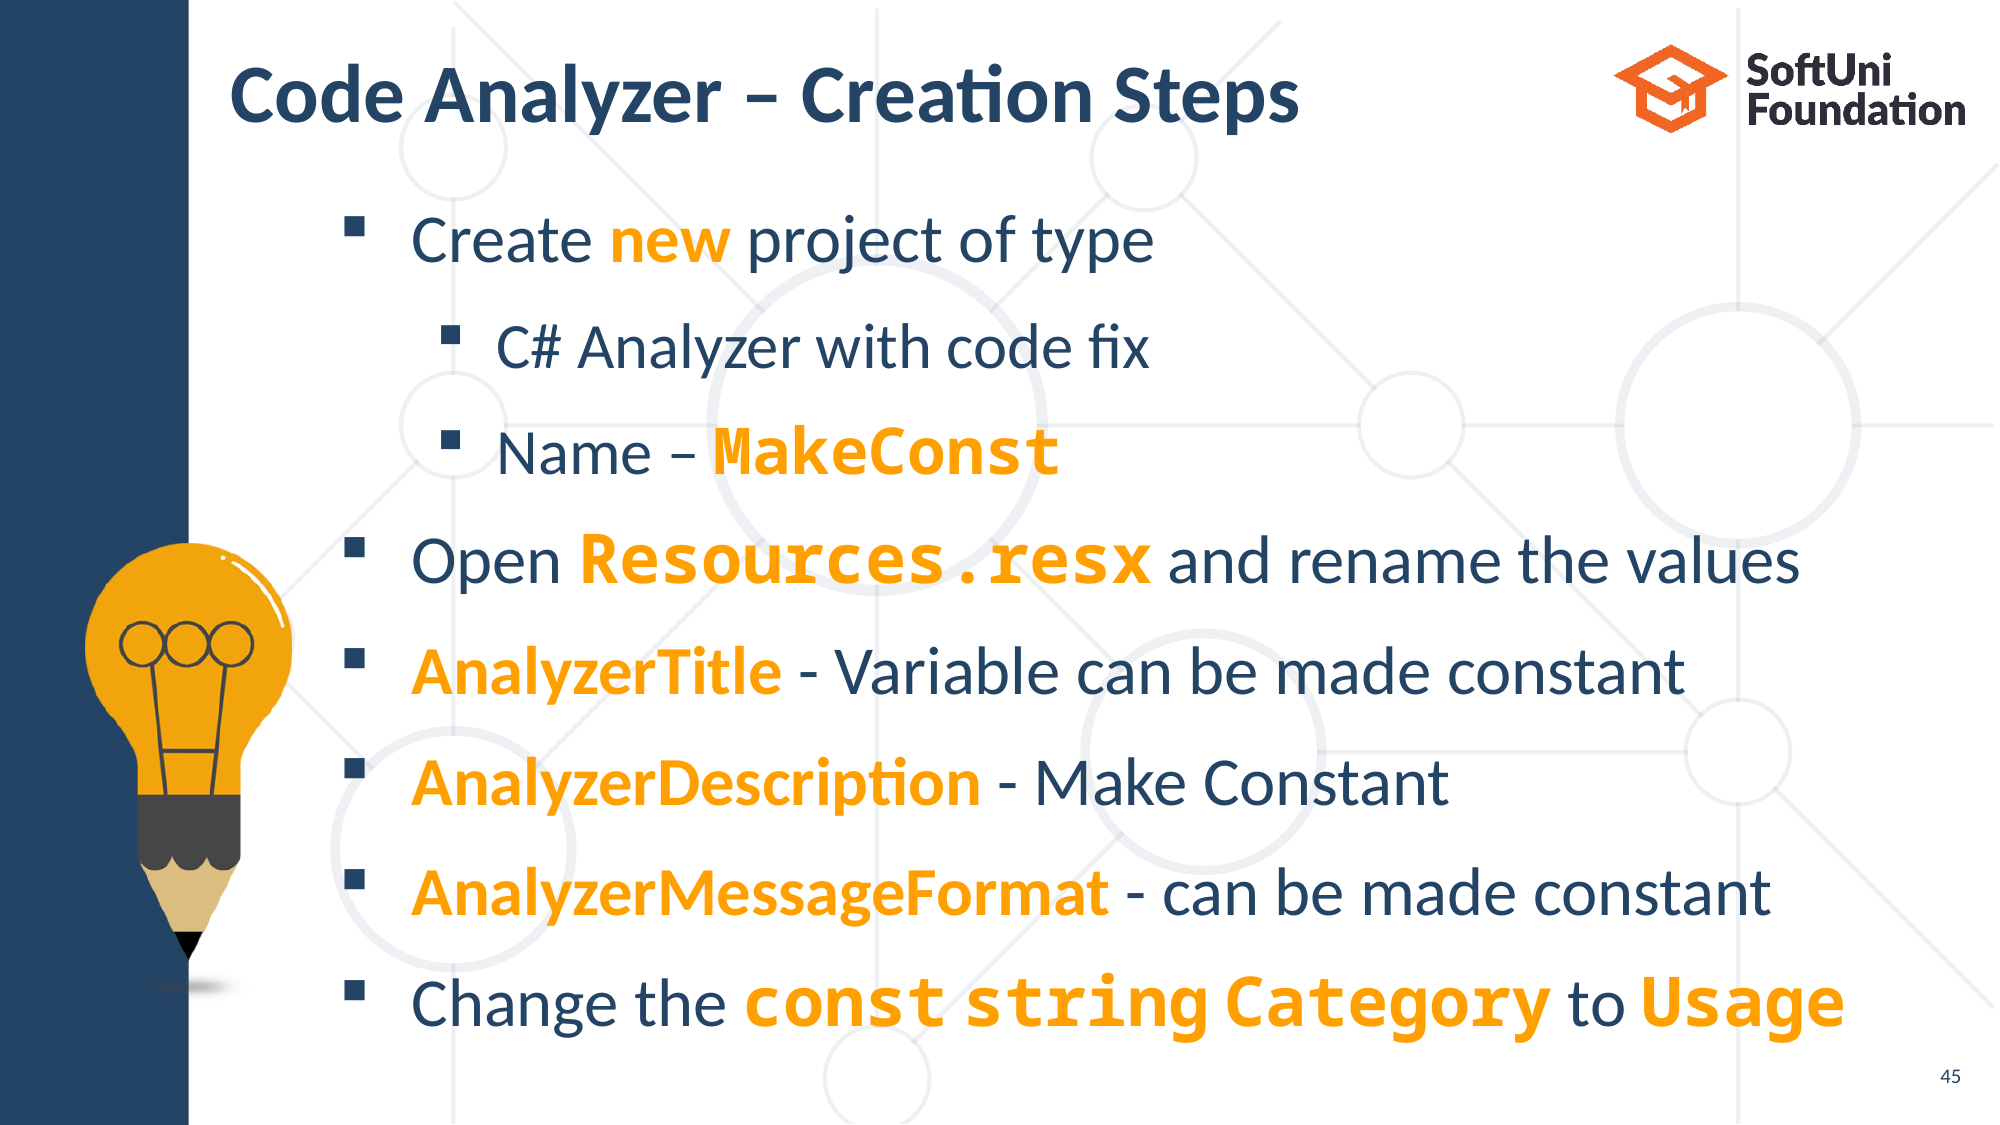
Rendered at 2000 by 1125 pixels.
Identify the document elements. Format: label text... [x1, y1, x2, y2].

slide_number 45 [1896, 1049, 1968, 1101]
list Create new project of type C# Analyzer with code fix Name – MakeConst Open Resources.resx and rename the values AnalyzerTitle - Variable can be made constant AnalyzerDescription - Make Constant AnalyzerMessageFormat - can be made constant Change the const string Category to Usage [321, 183, 1968, 1050]
picture [1613, 44, 1965, 133]
picture [85, 543, 292, 1003]
title Code Analyzer – Creation Steps [212, 16, 1591, 162]
